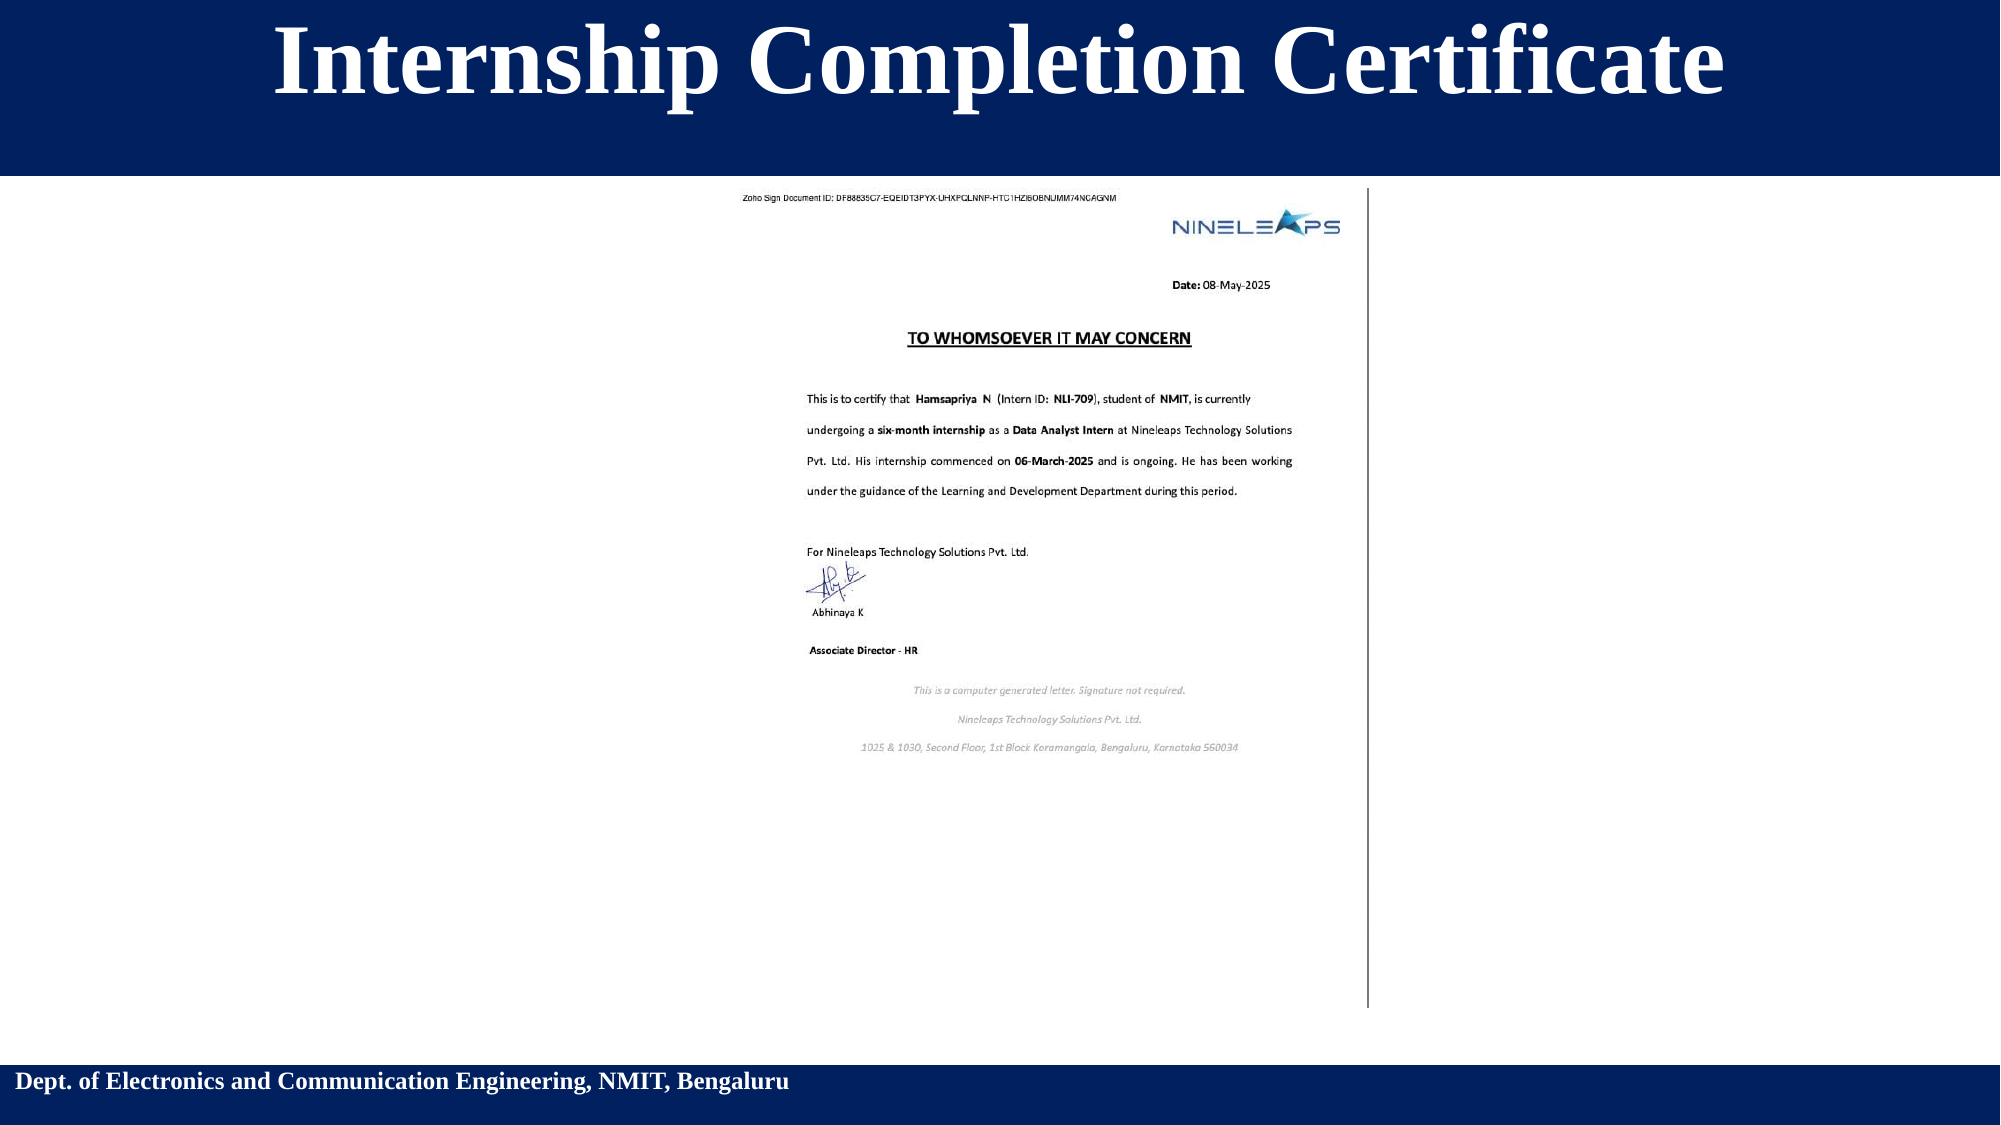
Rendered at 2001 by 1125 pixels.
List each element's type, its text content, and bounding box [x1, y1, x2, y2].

title Internship Completion Certificate [0, 0, 2000, 176]
picture [732, 188, 1369, 1008]
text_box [0, 1065, 2000, 1125]
